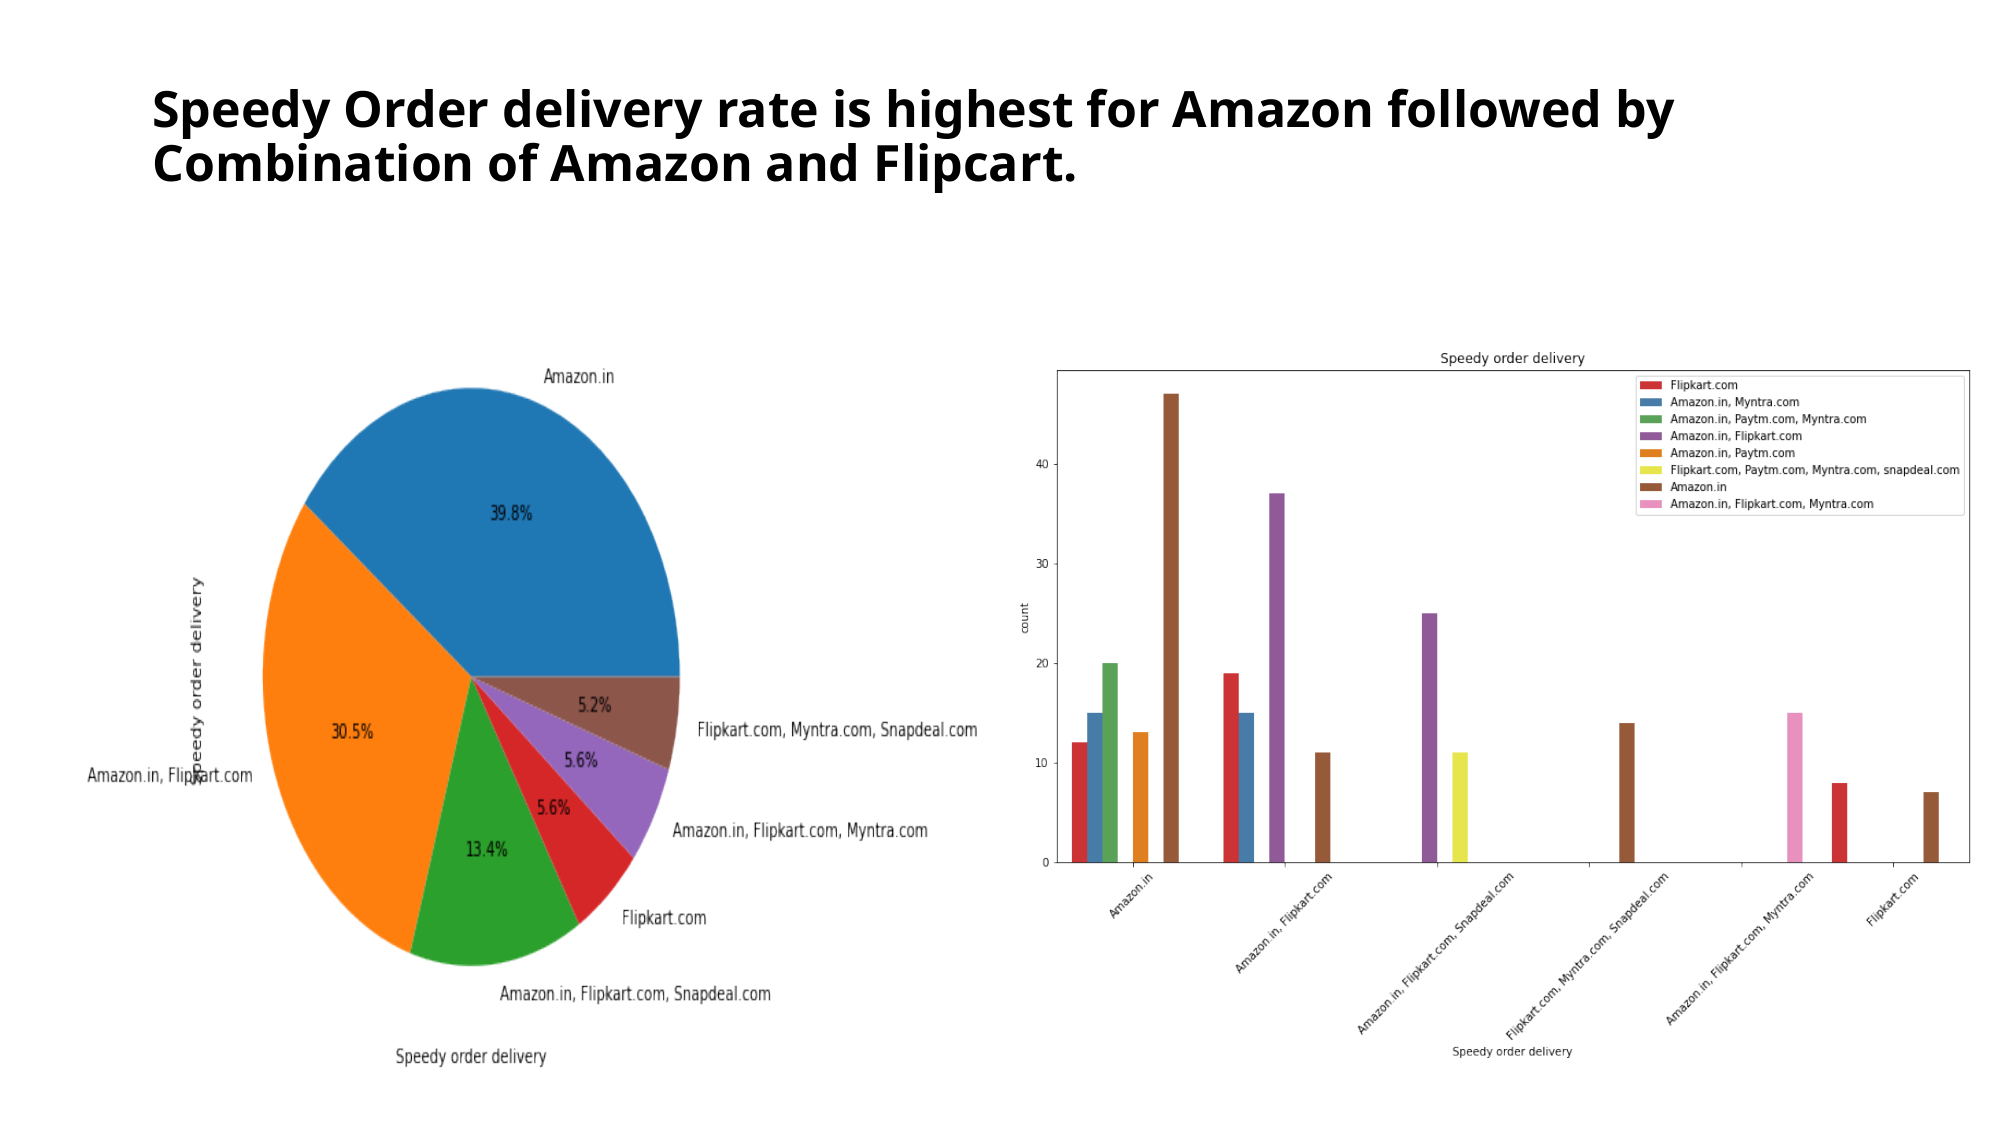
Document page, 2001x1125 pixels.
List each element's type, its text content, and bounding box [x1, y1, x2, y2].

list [1012, 344, 1977, 1066]
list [78, 304, 988, 1079]
title Speedy Order delivery rate is highest for Amazon followed by Combination of Amazon and Flipcart. [137, 59, 1863, 278]
